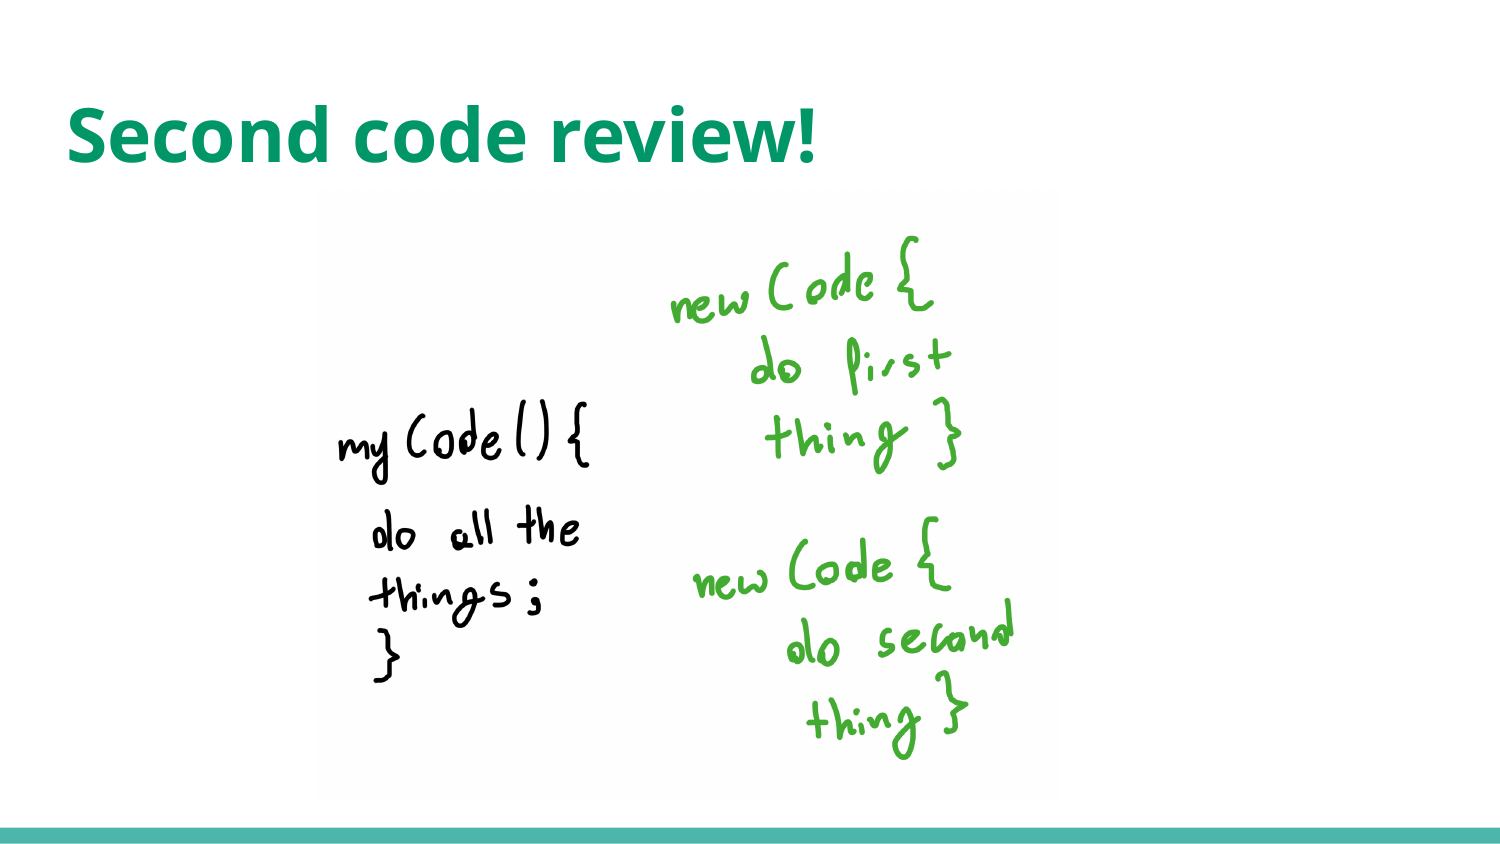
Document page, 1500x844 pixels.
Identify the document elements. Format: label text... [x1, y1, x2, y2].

picture [316, 188, 1061, 802]
title Second code review! [51, 72, 1449, 189]
